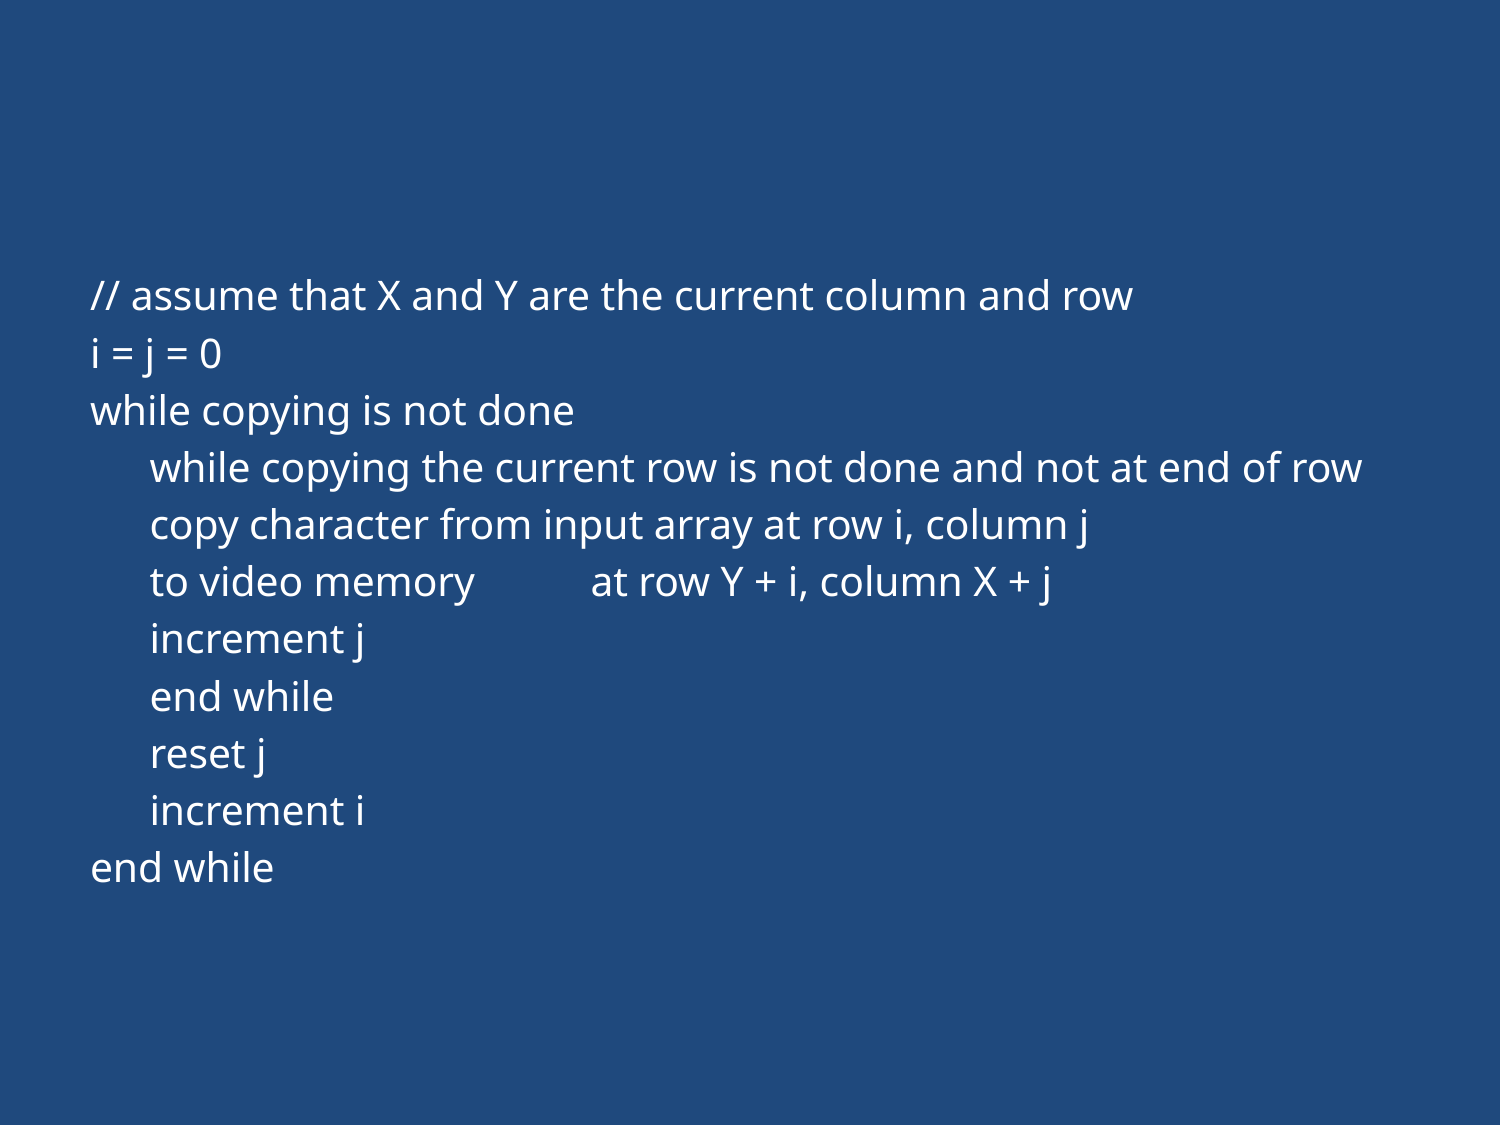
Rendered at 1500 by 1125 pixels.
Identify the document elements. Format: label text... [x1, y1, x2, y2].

list // assume that X and Y are the current column and row i = j = 0 while copying is not done while copying the current row is not done and not at end of row copy character from input array at row i, column j to video memory at row Y + i, column X + j increment j end while reset j increment i end while [75, 262, 1425, 1005]
